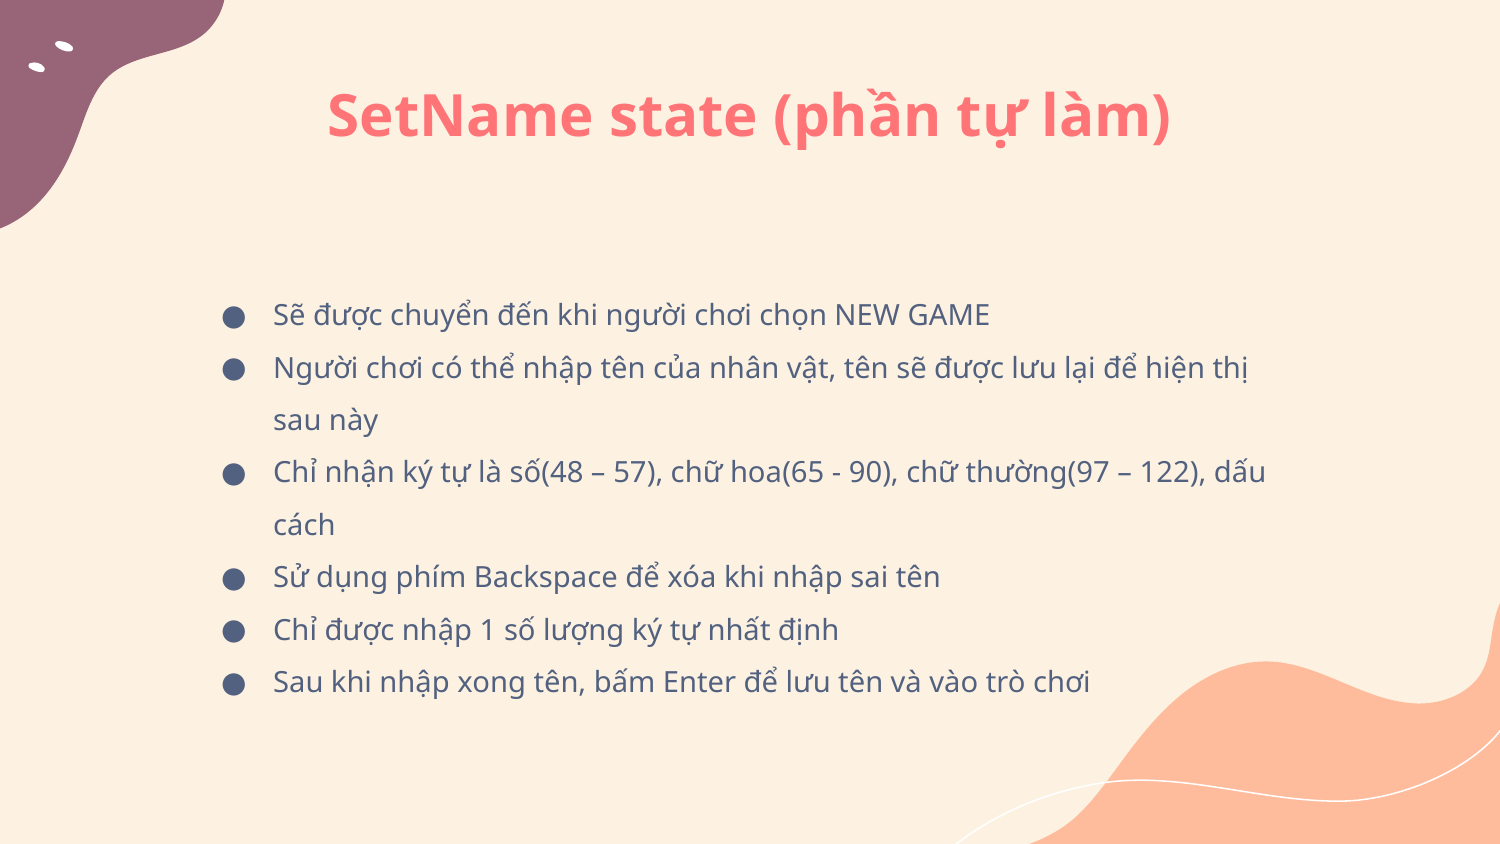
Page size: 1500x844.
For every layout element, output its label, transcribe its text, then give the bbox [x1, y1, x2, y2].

title SetName state (phần tự làm) [117, 63, 1383, 237]
list Sẽ được chuyển đến khi người chơi chọn NEW GAME Người chơi có thể nhập tên của nhân vật, tên sẽ được lưu lại để hiện thị sau này Chỉ nhận ký tự là số(48 – 57), chữ hoa(65 - 90), chữ thường(97 – 122), dấu cách Sử dụng phím Backspace để xóa khi nhập sai tên Chỉ được nhập 1 số lượng ký tự nhất định Sau khi nhập xong tên, bấm Enter để lưu tên và vào trò chơi [183, 263, 1317, 756]
